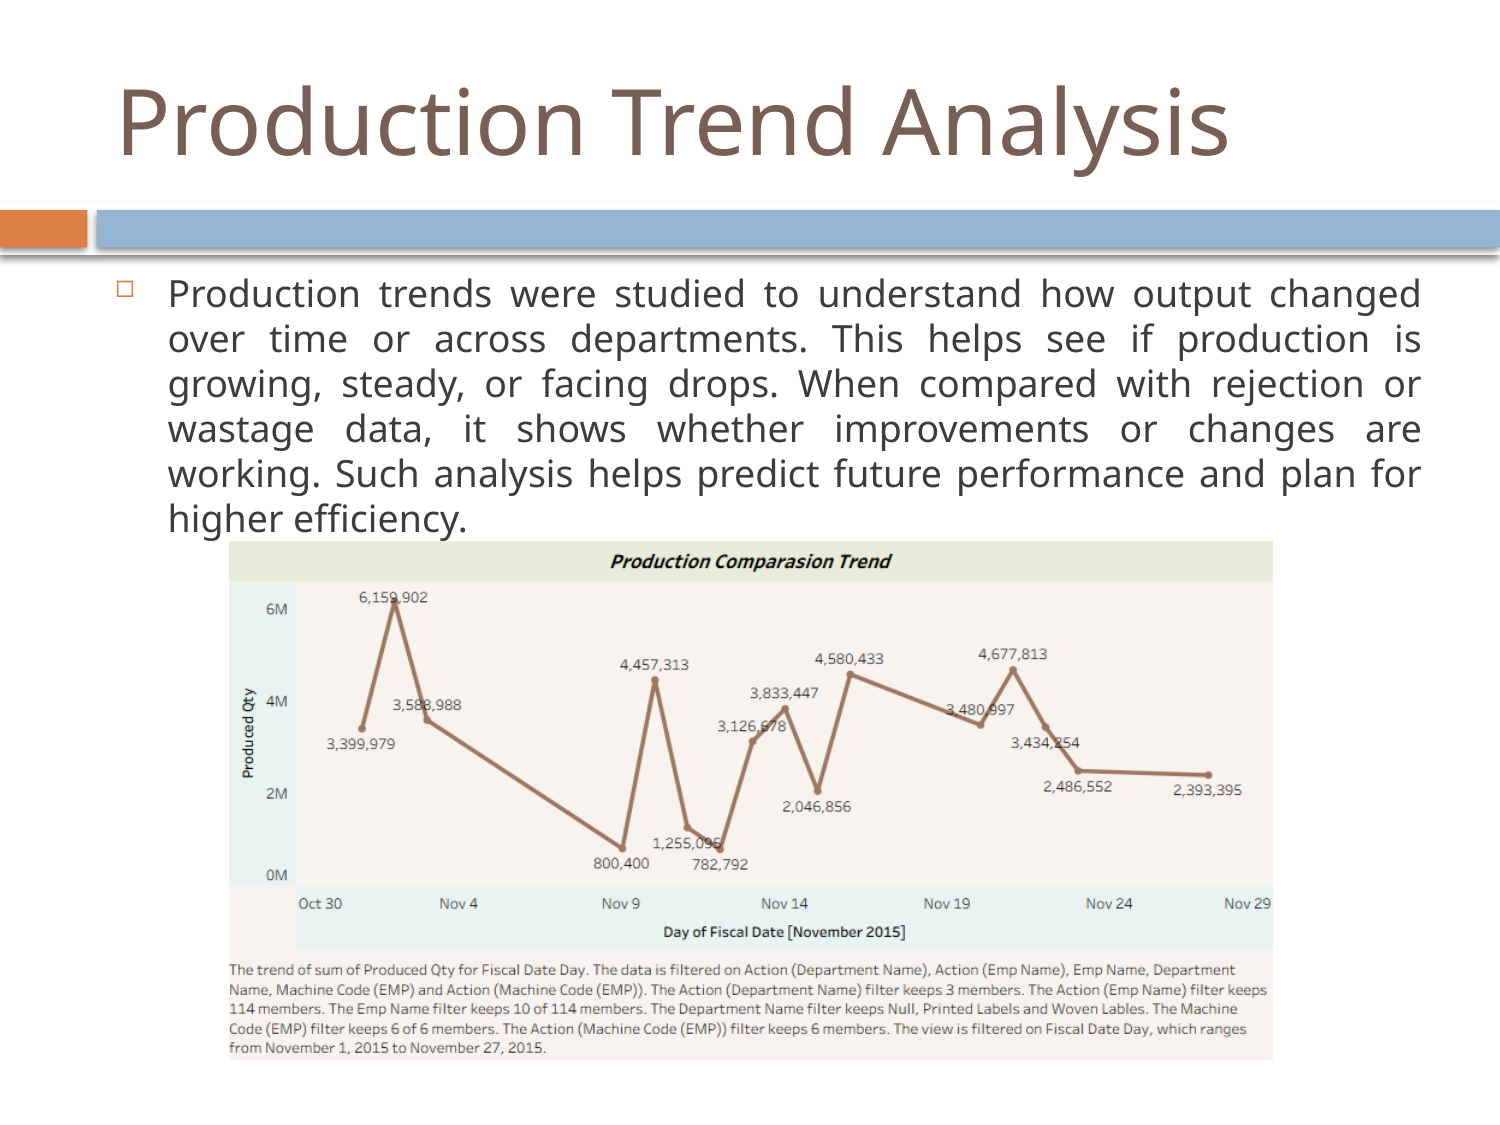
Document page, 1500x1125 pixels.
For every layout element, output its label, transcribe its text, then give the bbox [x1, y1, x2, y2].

list Production trends were studied to understand how output changed over time or across departments. This helps see if production is growing, steady, or facing drops. When compared with rejection or wastage data, it shows whether improvements or changes are working. Such analysis helps predict future performance and plan for higher efficiency. [100, 262, 1438, 1000]
title Production Trend Analysis [100, 37, 1438, 200]
picture [228, 541, 1273, 1061]
